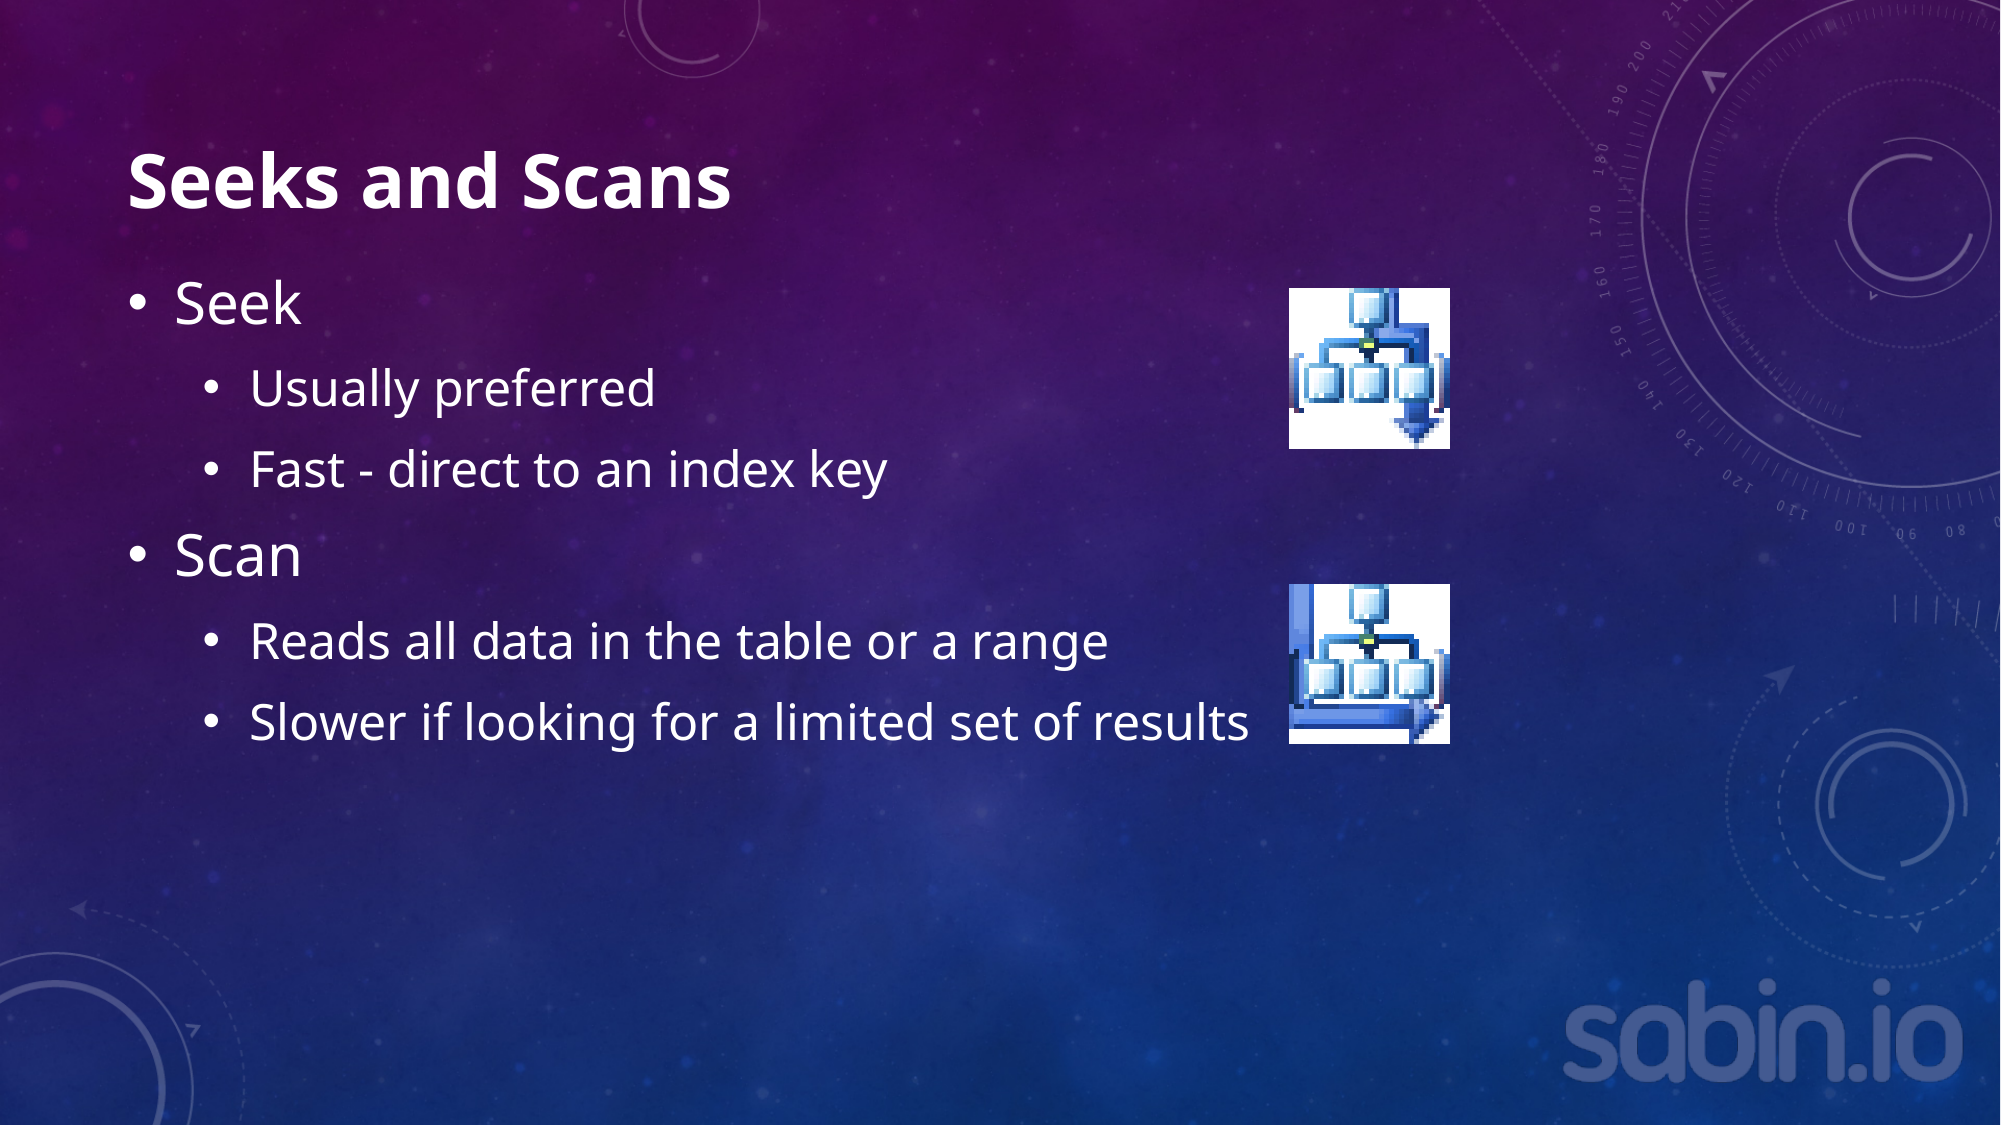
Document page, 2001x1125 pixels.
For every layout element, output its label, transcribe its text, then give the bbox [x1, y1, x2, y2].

title Seeks and Scans [112, 99, 1775, 258]
list Seek Usually preferred Fast - direct to an index key Scan Reads all data in the table or a range Slower if looking for a limited set of results [112, 258, 1775, 951]
picture [0, 0, 2001, 1125]
